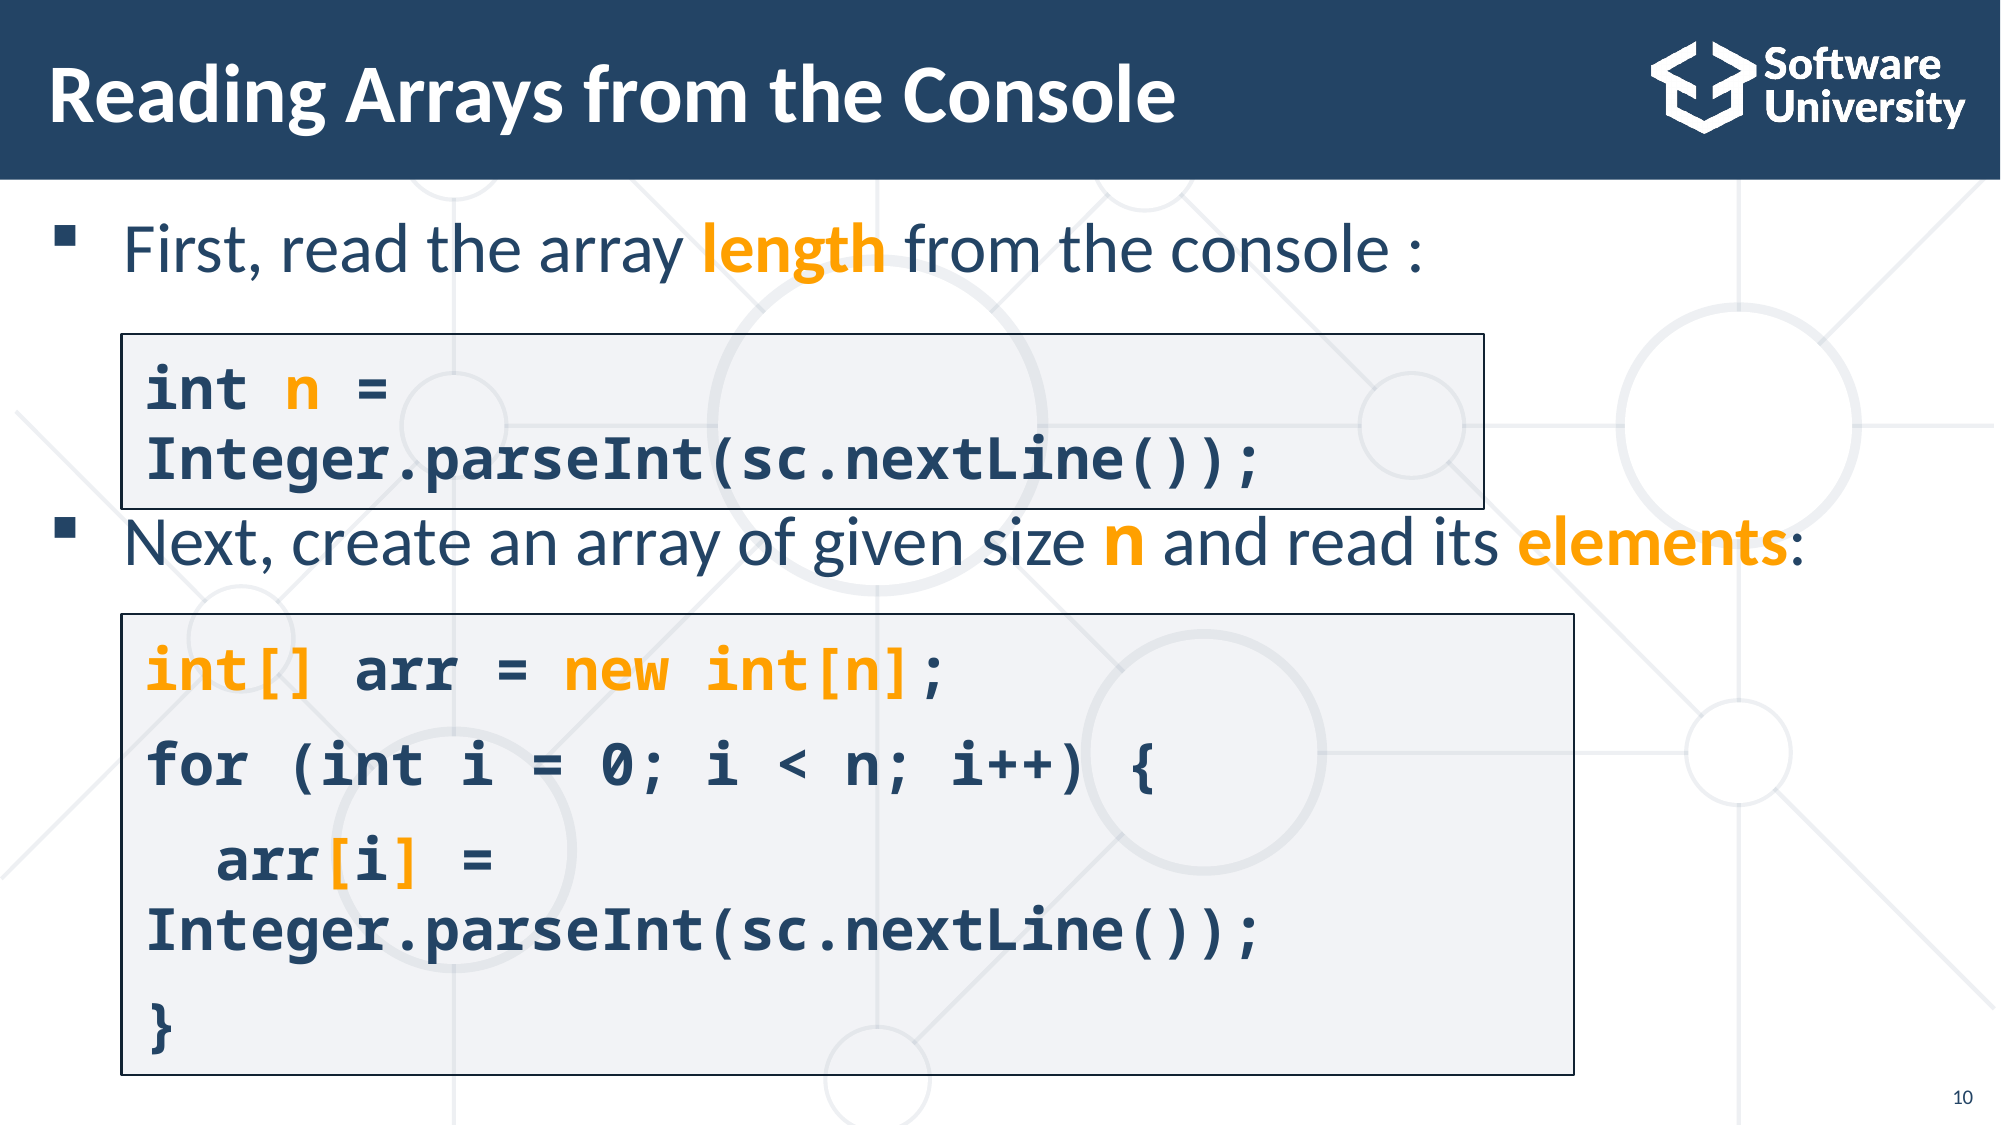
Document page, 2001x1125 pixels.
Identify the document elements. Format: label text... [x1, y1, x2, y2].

text_box int[] arr = new int[n]; for (int i = 0; i < n; i++) { arr[i] = Integer.parseInt(sc.nextLine()); } [121, 614, 1575, 1075]
picture [1651, 41, 1966, 134]
text_box int n = Integer.parseInt(sc.nextLine()); [121, 333, 1484, 509]
list First, read the array length from the console : Next, create an array of given size n and read its elements: [31, 196, 1969, 1109]
slide_number 10 [1927, 1067, 1989, 1117]
title Reading Arrays from the Console [31, 16, 1625, 162]
